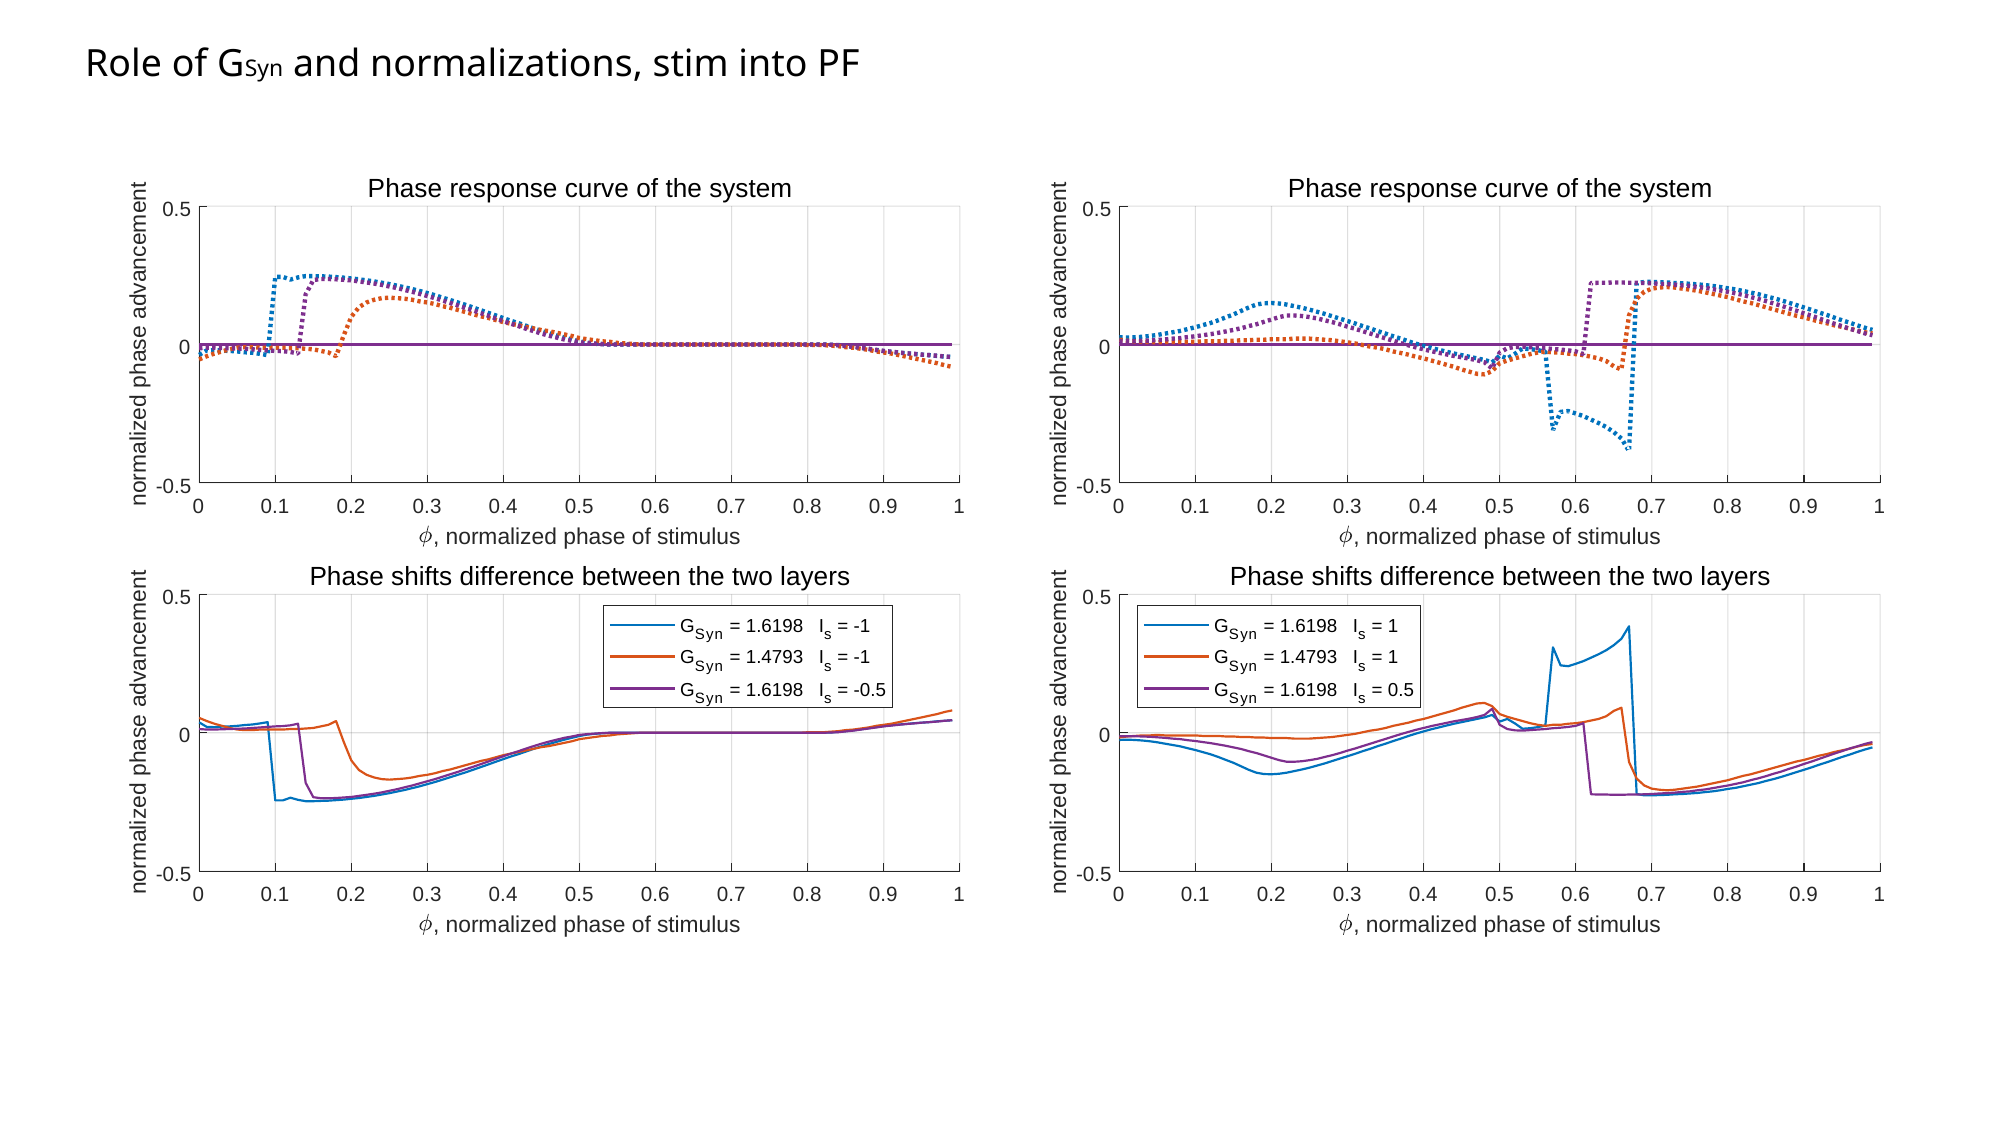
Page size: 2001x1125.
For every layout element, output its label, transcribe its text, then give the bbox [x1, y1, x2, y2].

picture [71, 142, 1972, 960]
text_box Role of GSyn and normalizations, stim into PF [70, 31, 875, 92]
